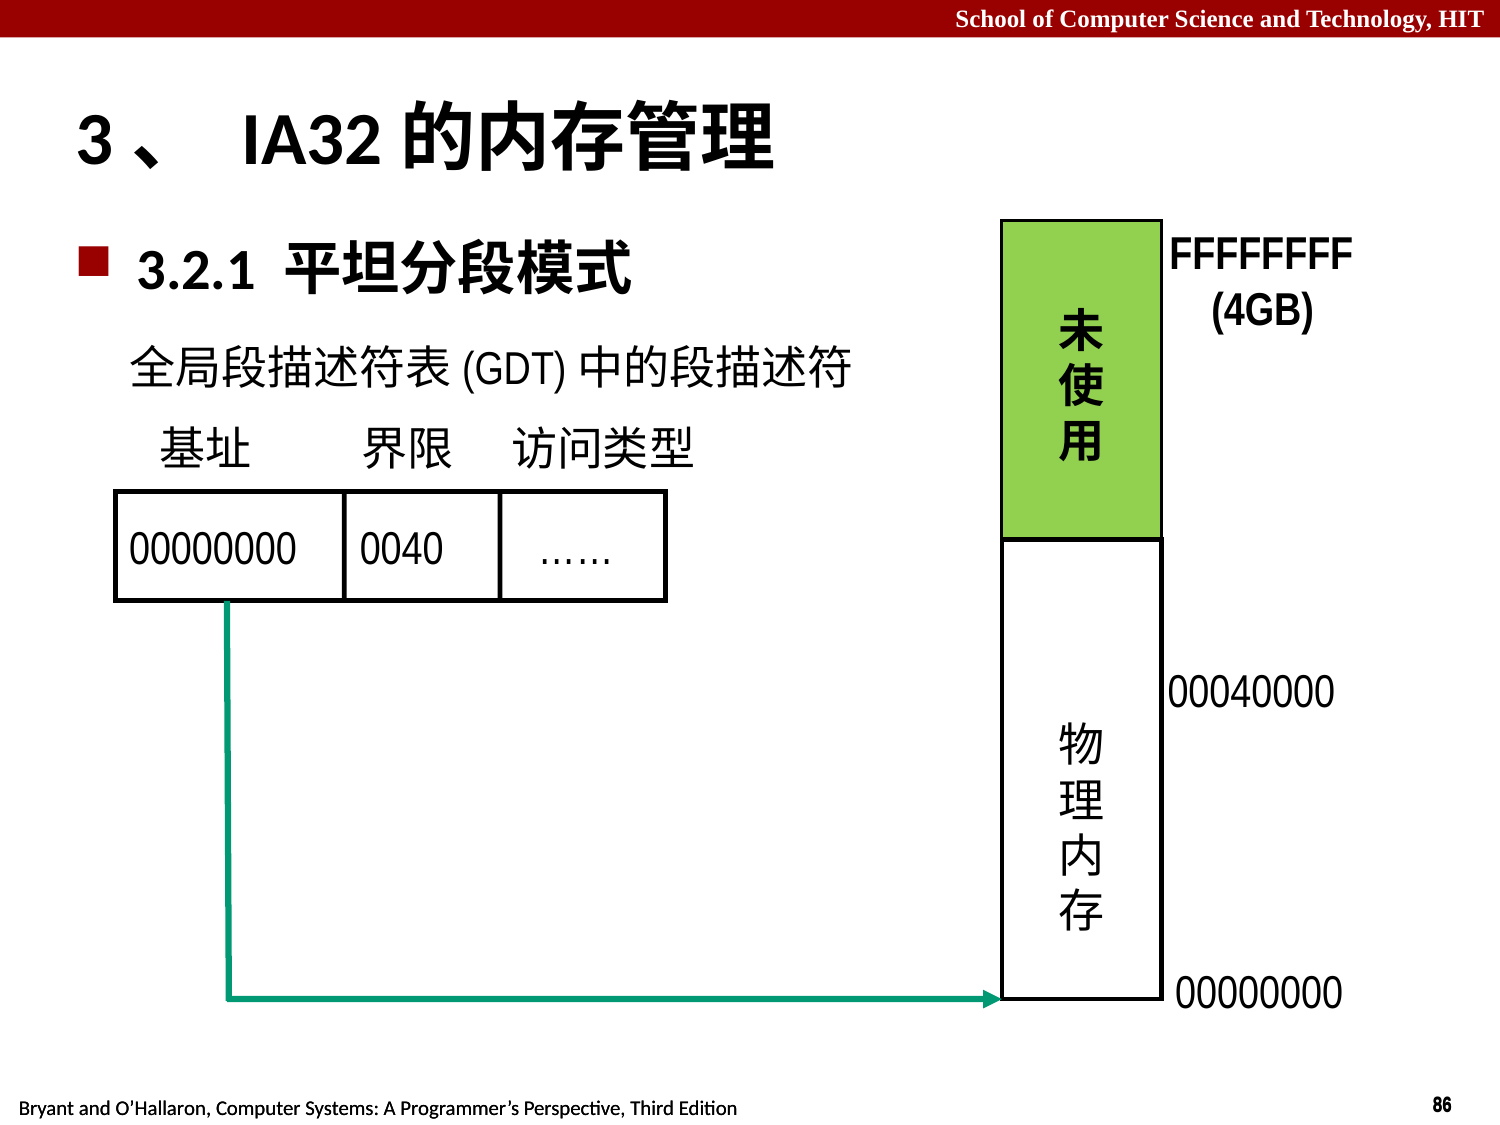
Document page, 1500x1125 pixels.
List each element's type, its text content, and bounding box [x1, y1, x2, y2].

title 3、 IA32的内存管理 [61, 61, 1500, 187]
list 3.2.1 平坦分段模式 [64, 223, 1476, 1088]
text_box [115, 221, 1500, 1027]
